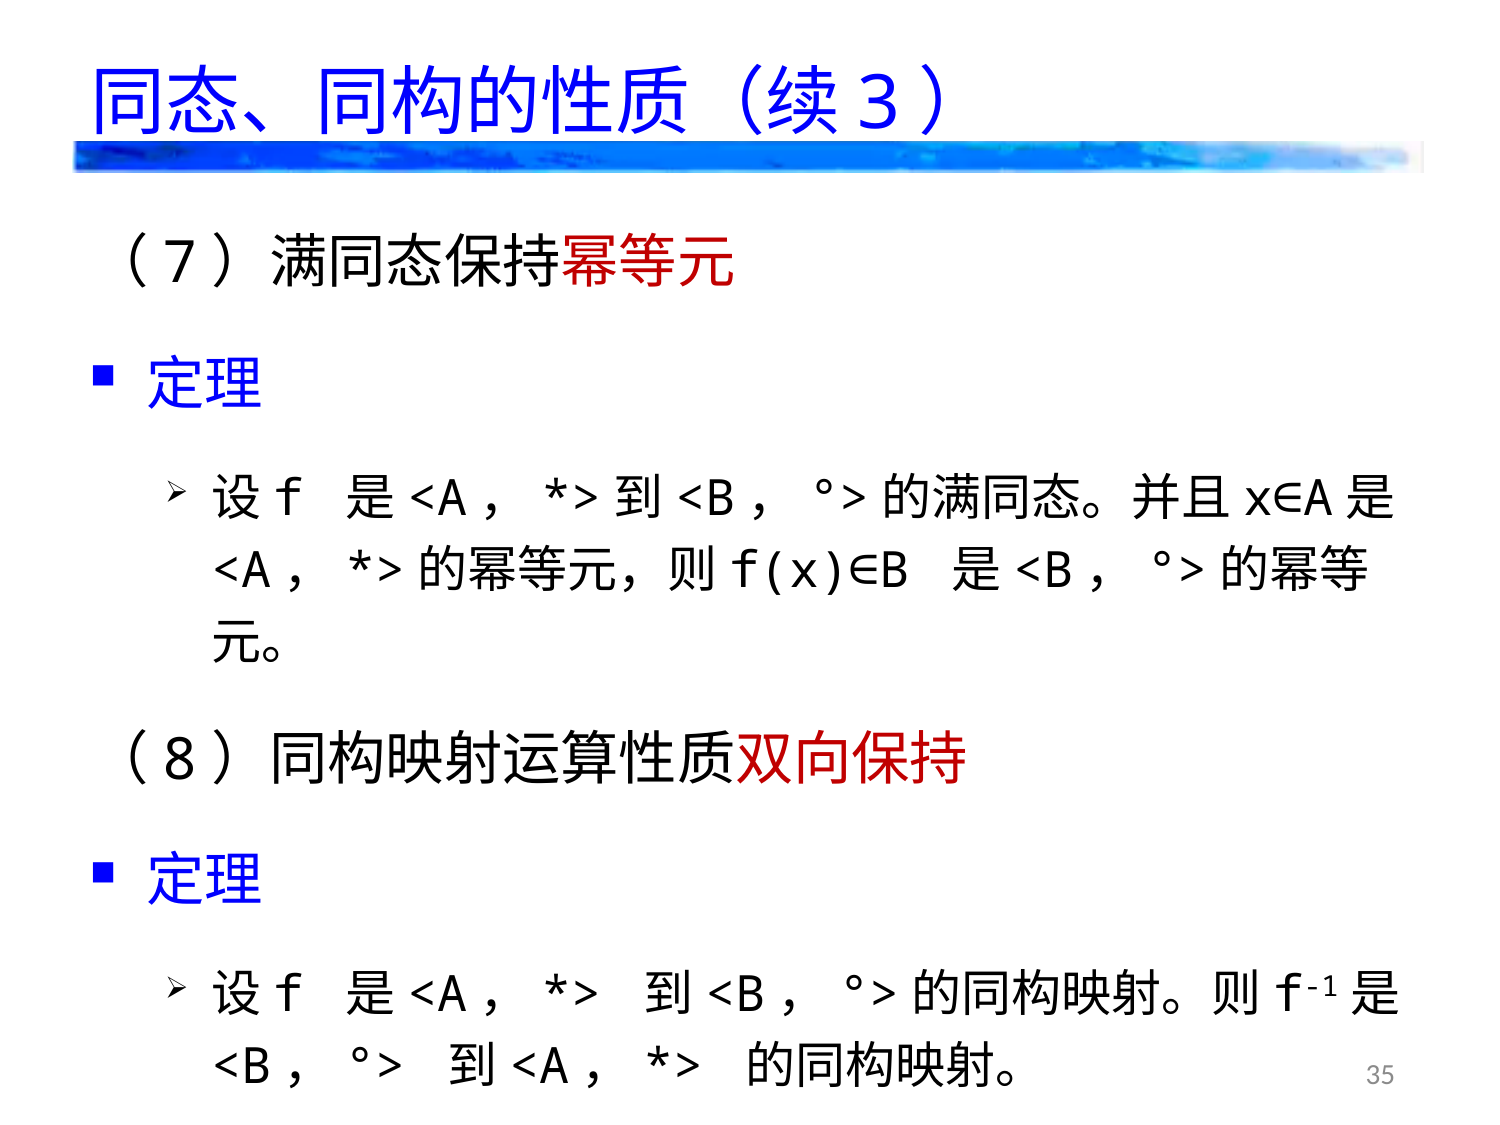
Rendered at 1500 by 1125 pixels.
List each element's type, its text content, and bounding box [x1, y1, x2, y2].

list （7）满同态保持幂等元 定理 设f 是<A，*>到<B，°>的满同态。并且x∈A是<A，*>的幂等元，则f(x)∈B 是<B，°>的幂等元。 （8）同构映射运算性质双向保持 定理 设f 是<A，*> 到<B，°>的同构映射。则f-1是<B，°> 到<A，*> 的同构映射。 [74, 202, 1426, 1024]
picture [72, 141, 1424, 173]
slide_number 35 [1335, 1042, 1425, 1103]
title 同态、同构的性质（续3） [74, 46, 1426, 151]
